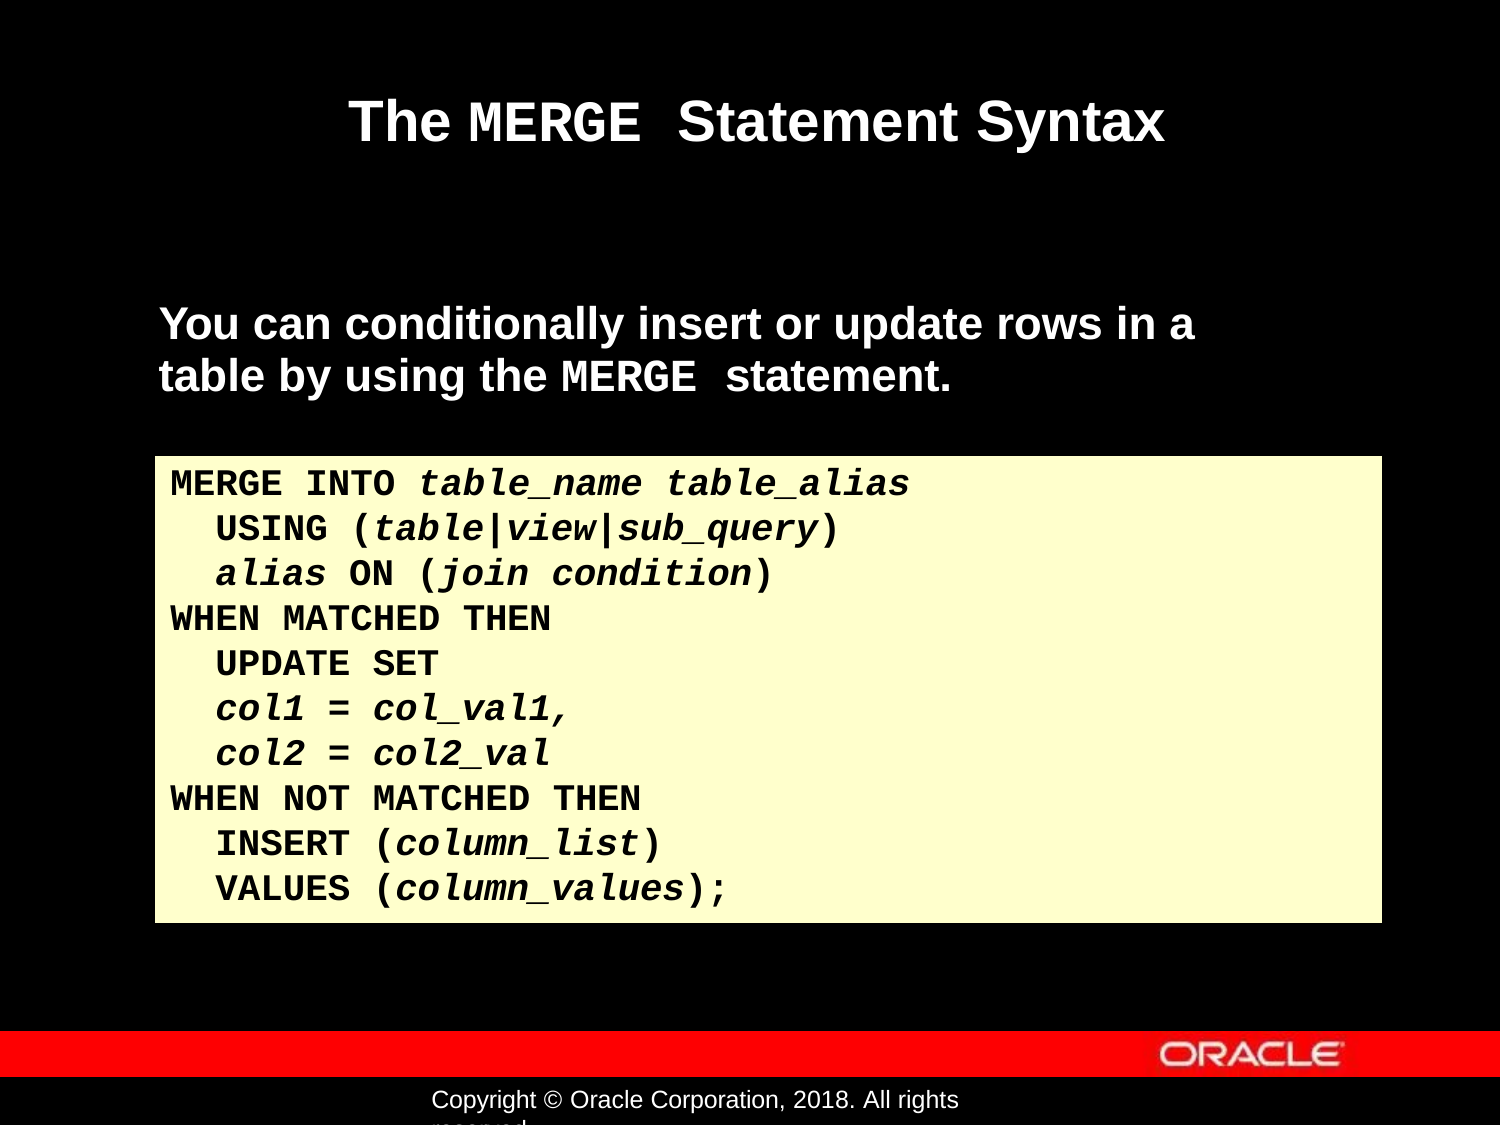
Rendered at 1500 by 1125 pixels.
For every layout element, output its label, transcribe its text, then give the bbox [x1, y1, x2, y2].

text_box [150, 451, 1387, 928]
title The MERGE Statement Syntax [149, 39, 1341, 271]
text_box You can conditionally insert or update rows in a table by using the MERGE statement. MERGE INTO table_name table_alias USING (table|view|sub_query) alias ON (join condition) WHEN MATCHED THEN UPDATE SET col1 = col_val1, col2 = col2_val WHEN NOT MATCHED THEN INSERT (column_list) VALUES (column_values); [156, 294, 1202, 450]
picture [0, 1031, 1500, 1077]
footer Copyright © Oracle Corporation, 2018. All rights reserved. [429, 1085, 1067, 1125]
